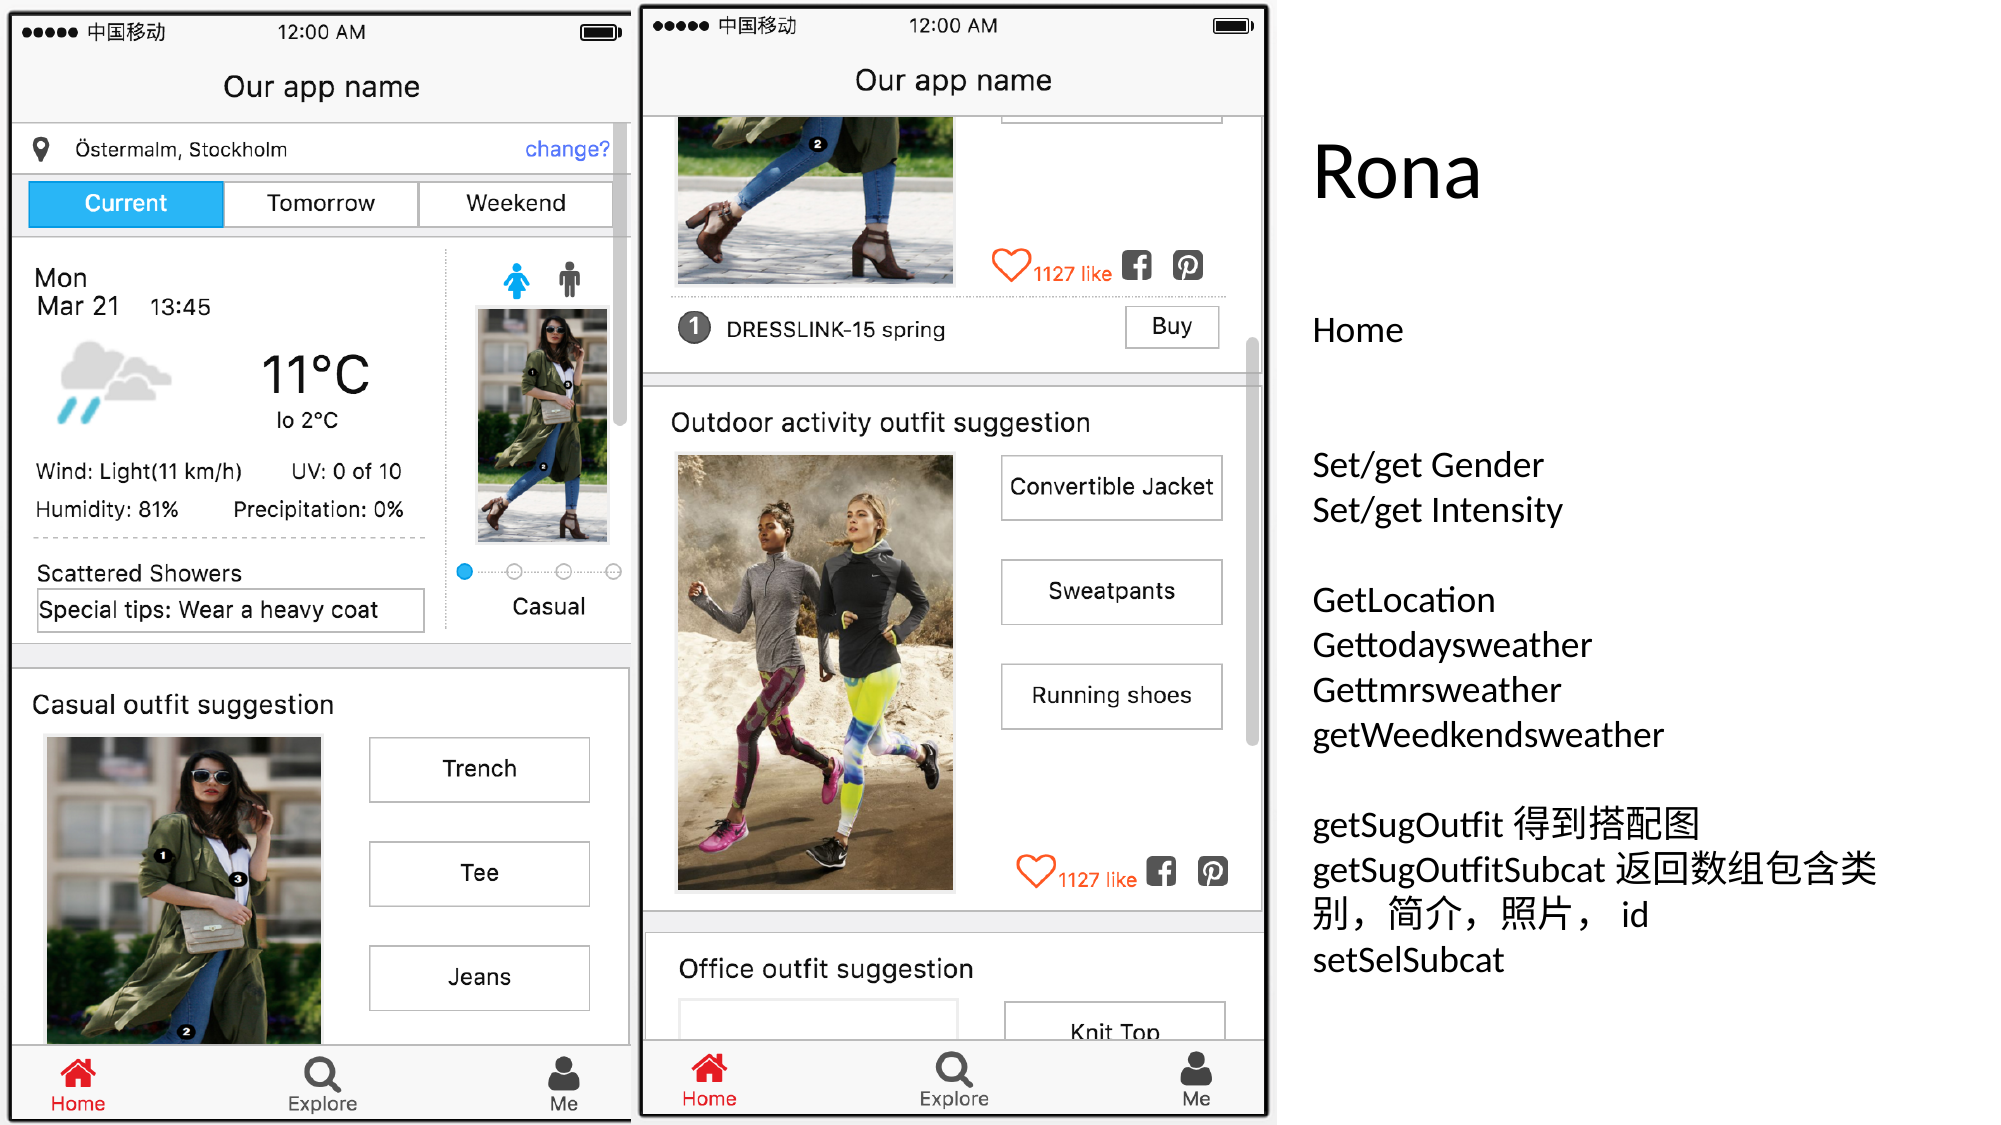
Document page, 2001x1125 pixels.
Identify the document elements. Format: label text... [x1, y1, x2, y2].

picture [0, 0, 1277, 1125]
text_box Rona Home Set/get Gender Set/get Intensity GetLocation Gettodaysweather Gettmrsweather getWeedkendsweather getSugOutfit得到搭配图 getSugOutfitSubcat返回数组包含类别，简介，照片，id setSelSubcat [1297, 107, 1924, 1078]
